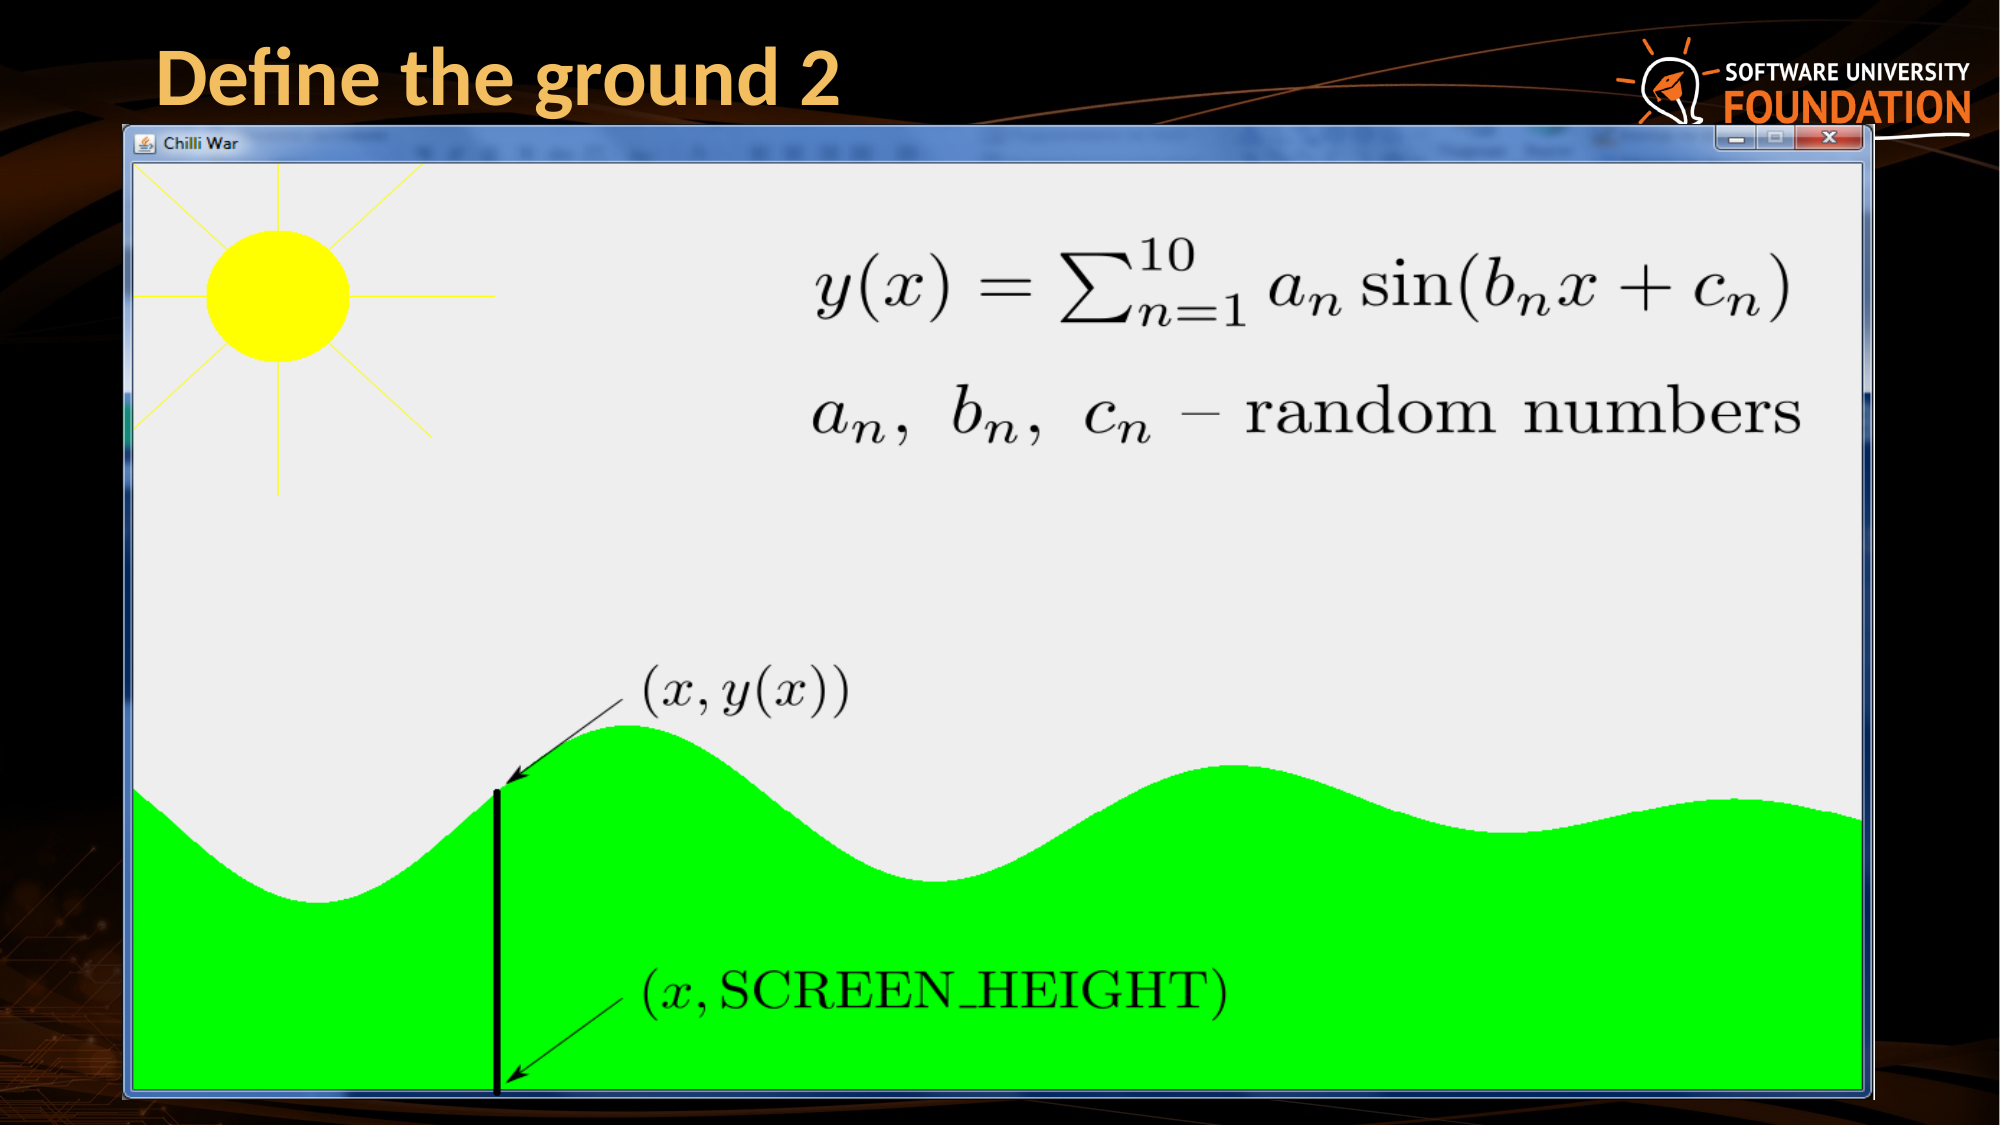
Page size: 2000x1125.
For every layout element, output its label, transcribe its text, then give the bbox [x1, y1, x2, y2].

text_box Define the ground 2 [137, 12, 875, 124]
picture [0, 0, 2000, 1125]
